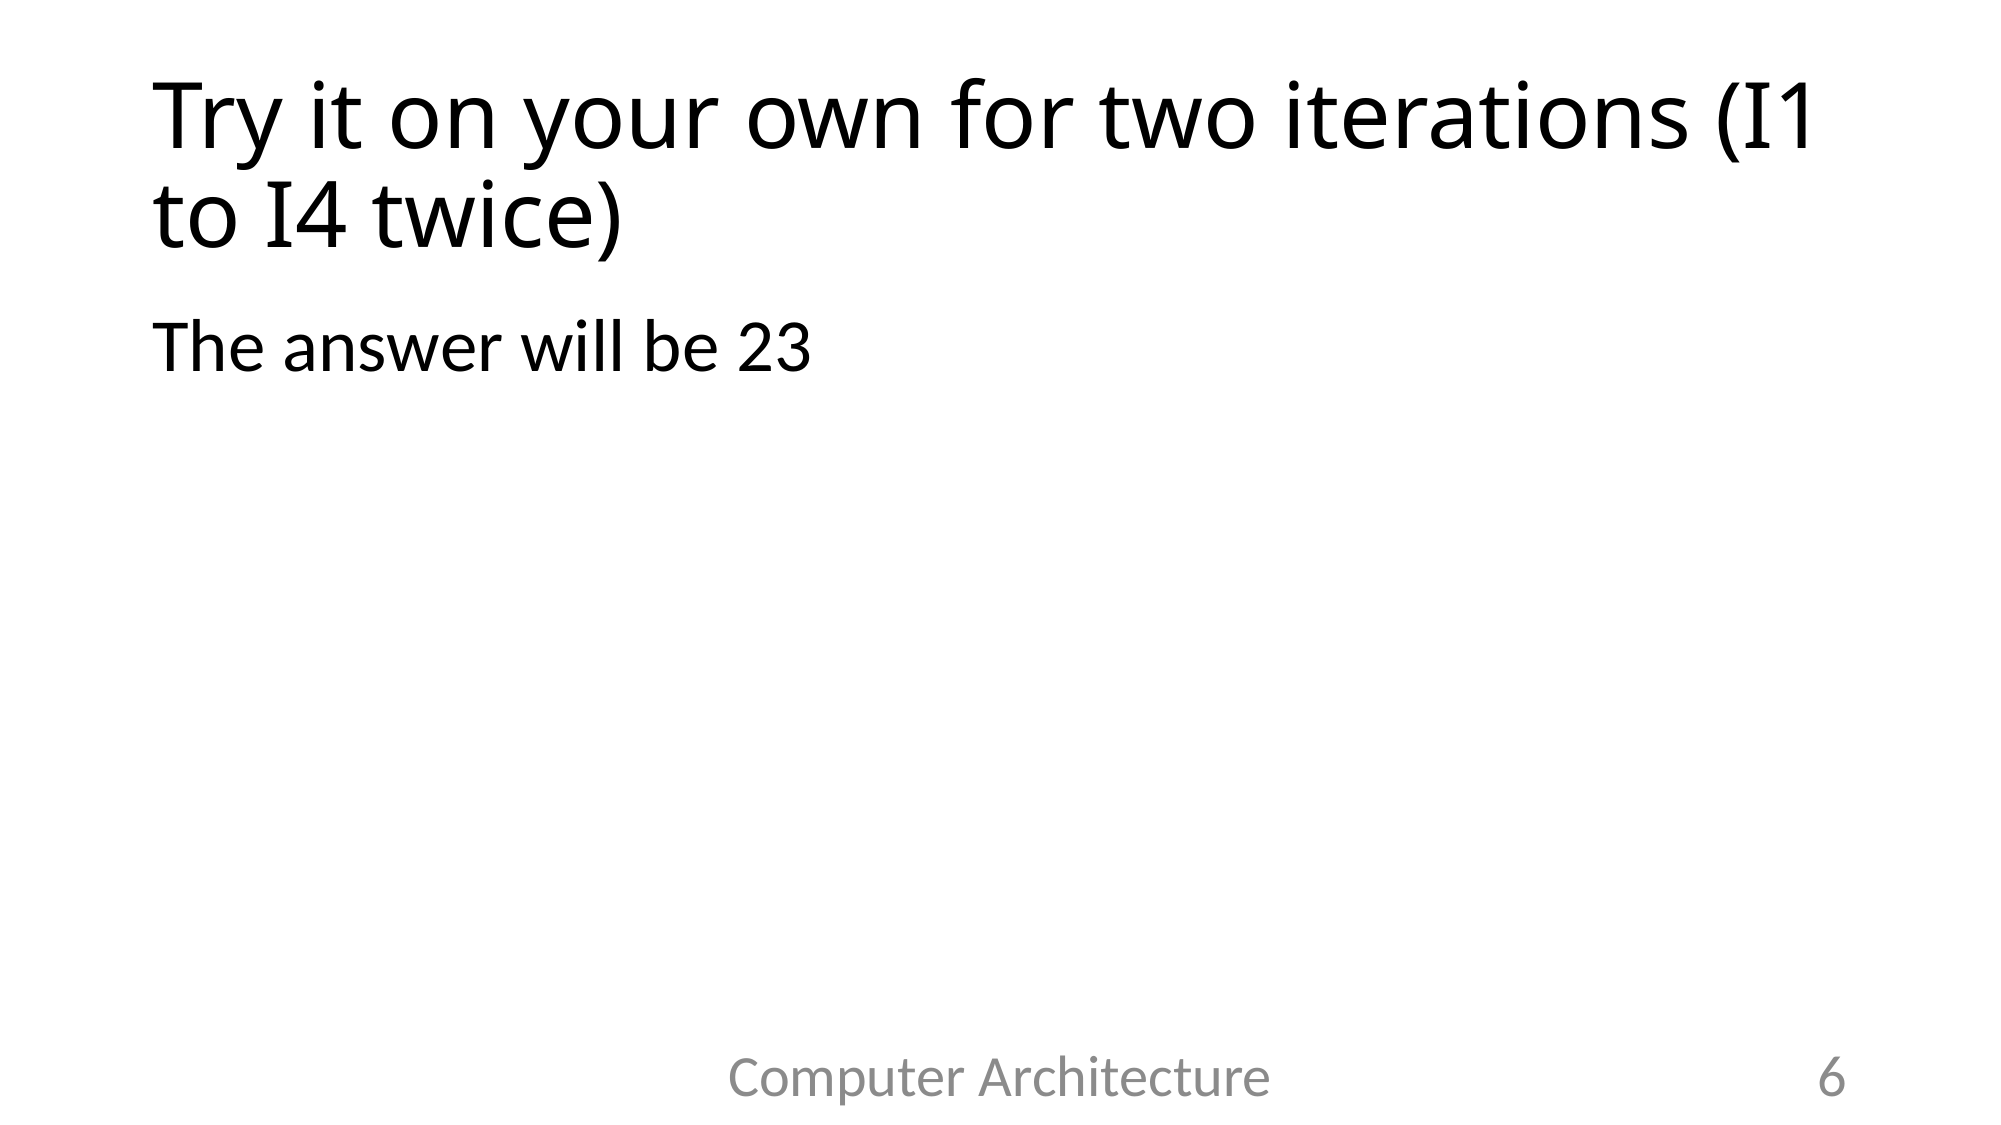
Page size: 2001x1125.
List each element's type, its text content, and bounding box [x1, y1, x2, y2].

list The answer will be 23 [137, 299, 1863, 1014]
footer Computer Architecture [662, 1042, 1338, 1103]
title Try it on your own for two iterations (I1 to I4 twice) [137, 59, 1863, 278]
slide_number 6 [1412, 1042, 1863, 1103]
